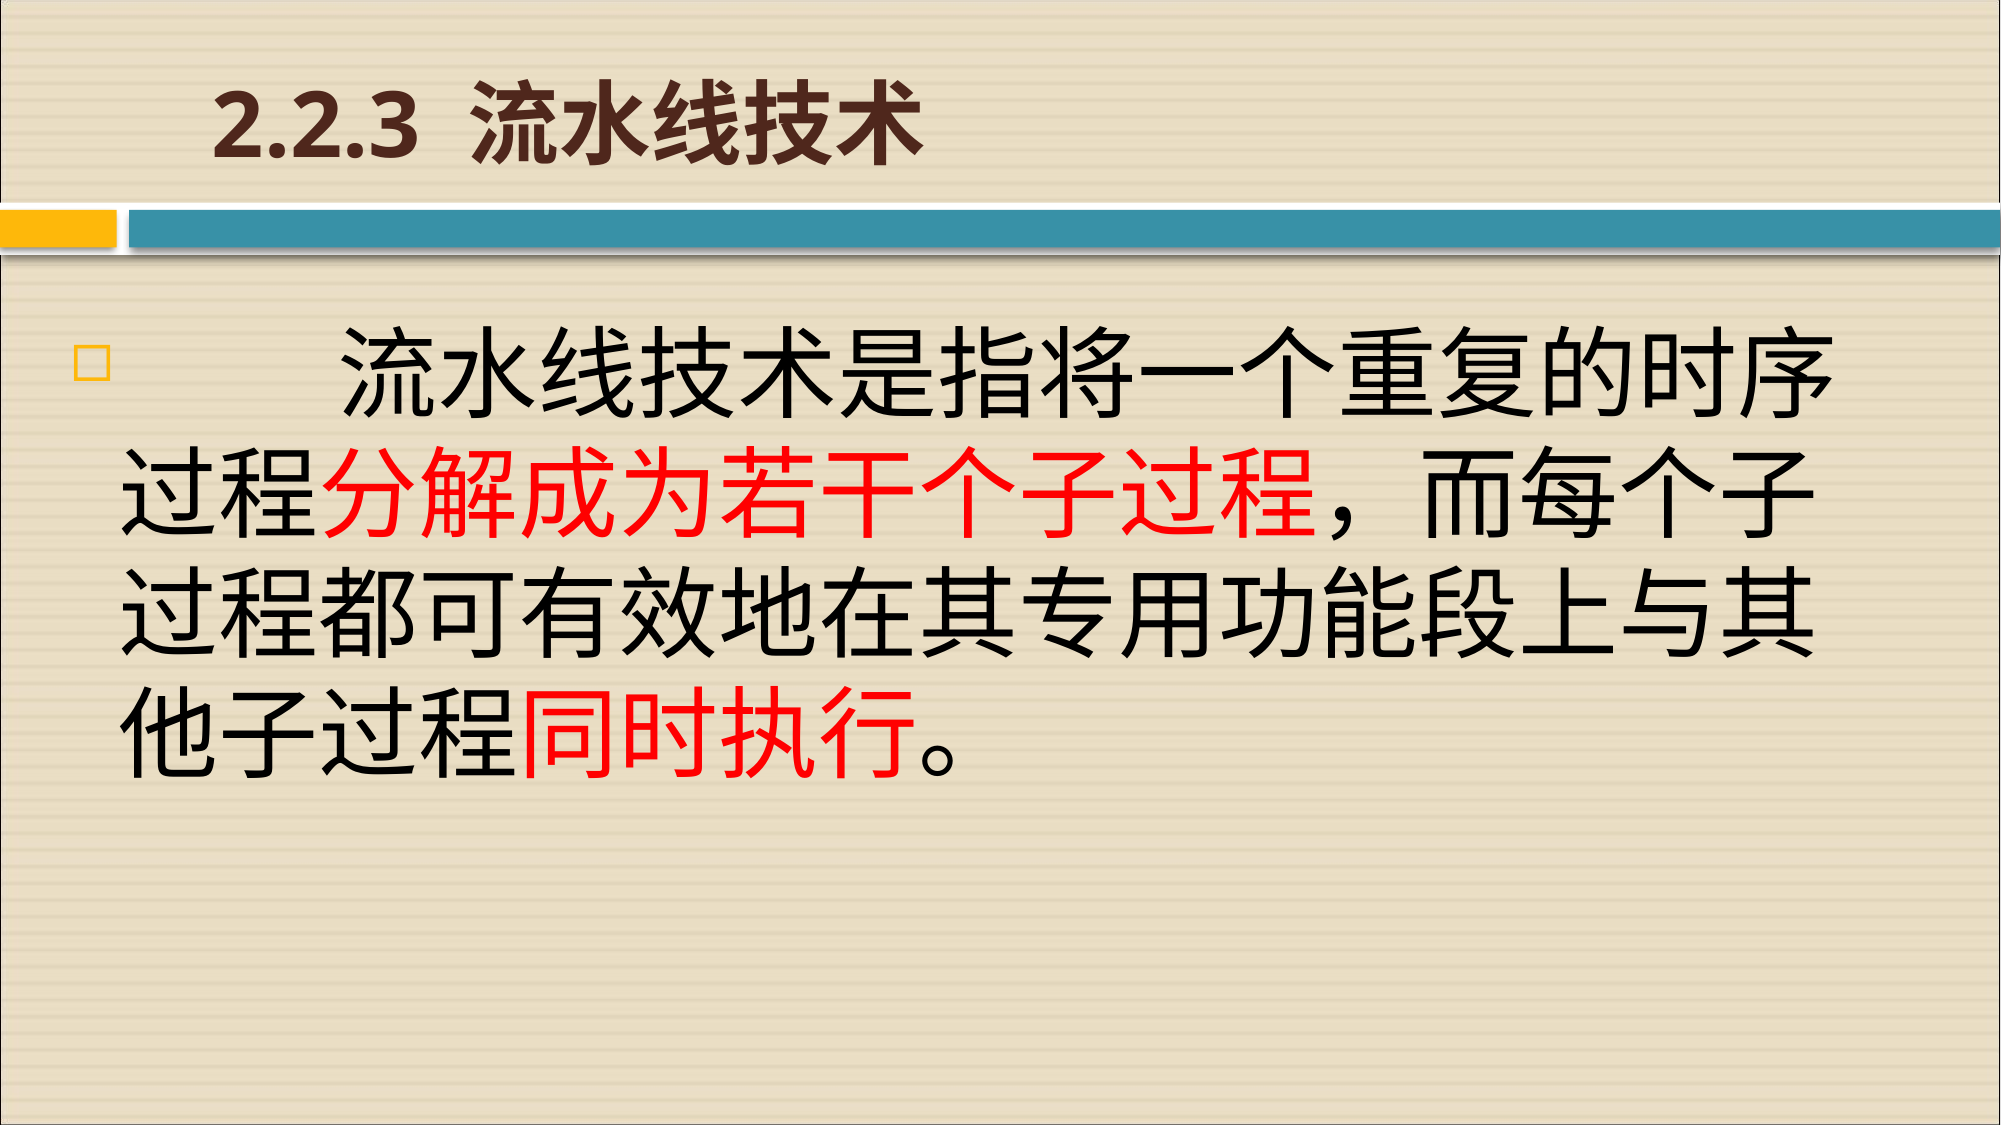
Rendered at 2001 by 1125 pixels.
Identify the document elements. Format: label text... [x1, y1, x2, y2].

title 2.2.3 流水线技术 [196, 46, 1535, 197]
list 流水线技术是指将一个重复的时序过程分解成为若干个子过程，而每个子过程都可有效地在其专用功能段上与其他子过程同时执行。 [54, 302, 1922, 929]
picture [0, 0, 2001, 1125]
